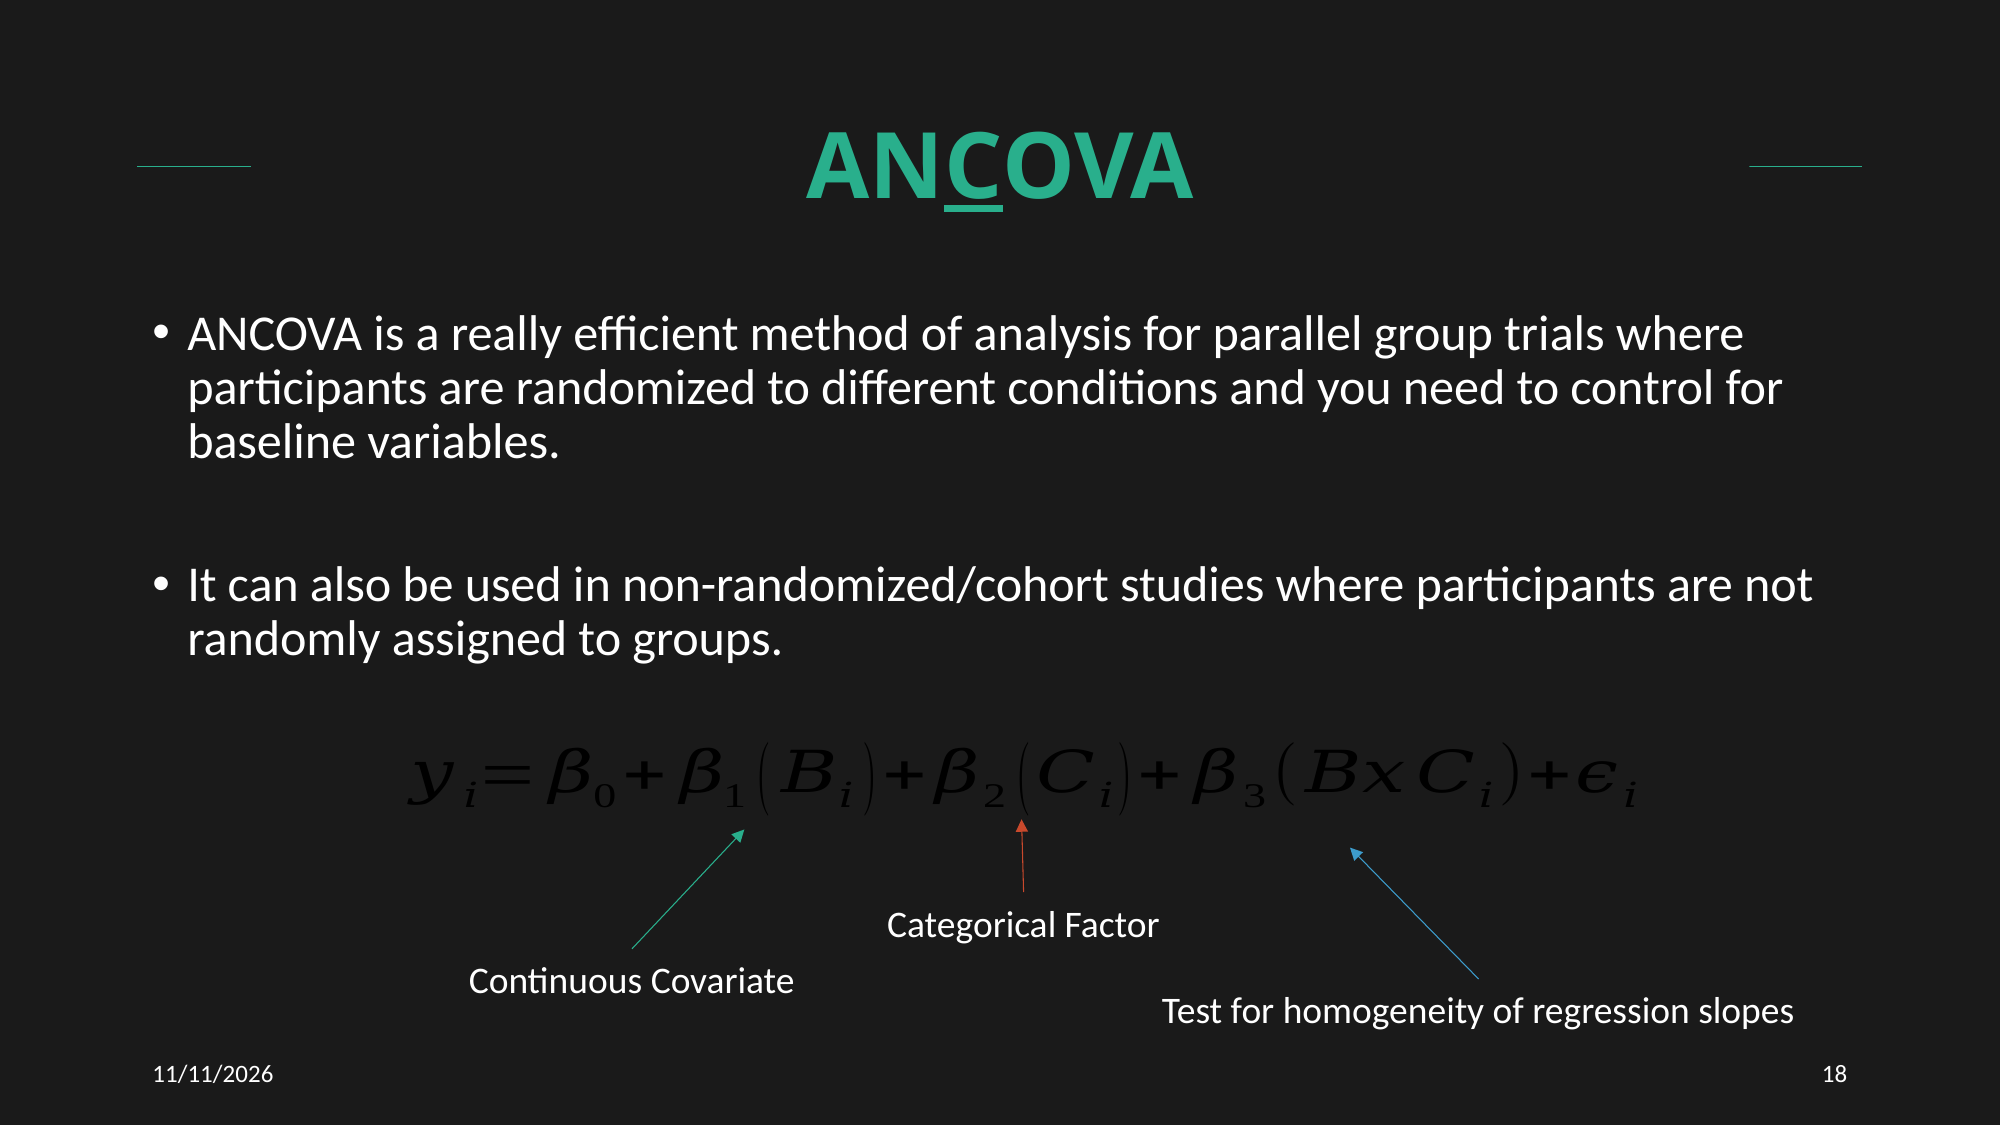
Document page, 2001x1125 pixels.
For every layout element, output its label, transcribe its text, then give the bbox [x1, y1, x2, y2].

title ANCOVA [251, 59, 1750, 278]
list ANCOVA is a really efficient method of analysis for parallel group trials where participants are randomized to different conditions and you need to control for baseline variables. It can also be used in non-randomized/cohort studies where participants are not randomly assigned to groups. [137, 299, 1863, 677]
text_box Test for homogeneity of regression slopes [1147, 978, 1811, 1039]
text_box Categorical Factor [872, 892, 1175, 952]
text_box Continuous Covariate [454, 948, 811, 1009]
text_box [1349, 847, 1479, 980]
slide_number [137, 1042, 588, 1103]
slide_number 18 [1412, 1042, 1863, 1103]
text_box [631, 829, 745, 949]
